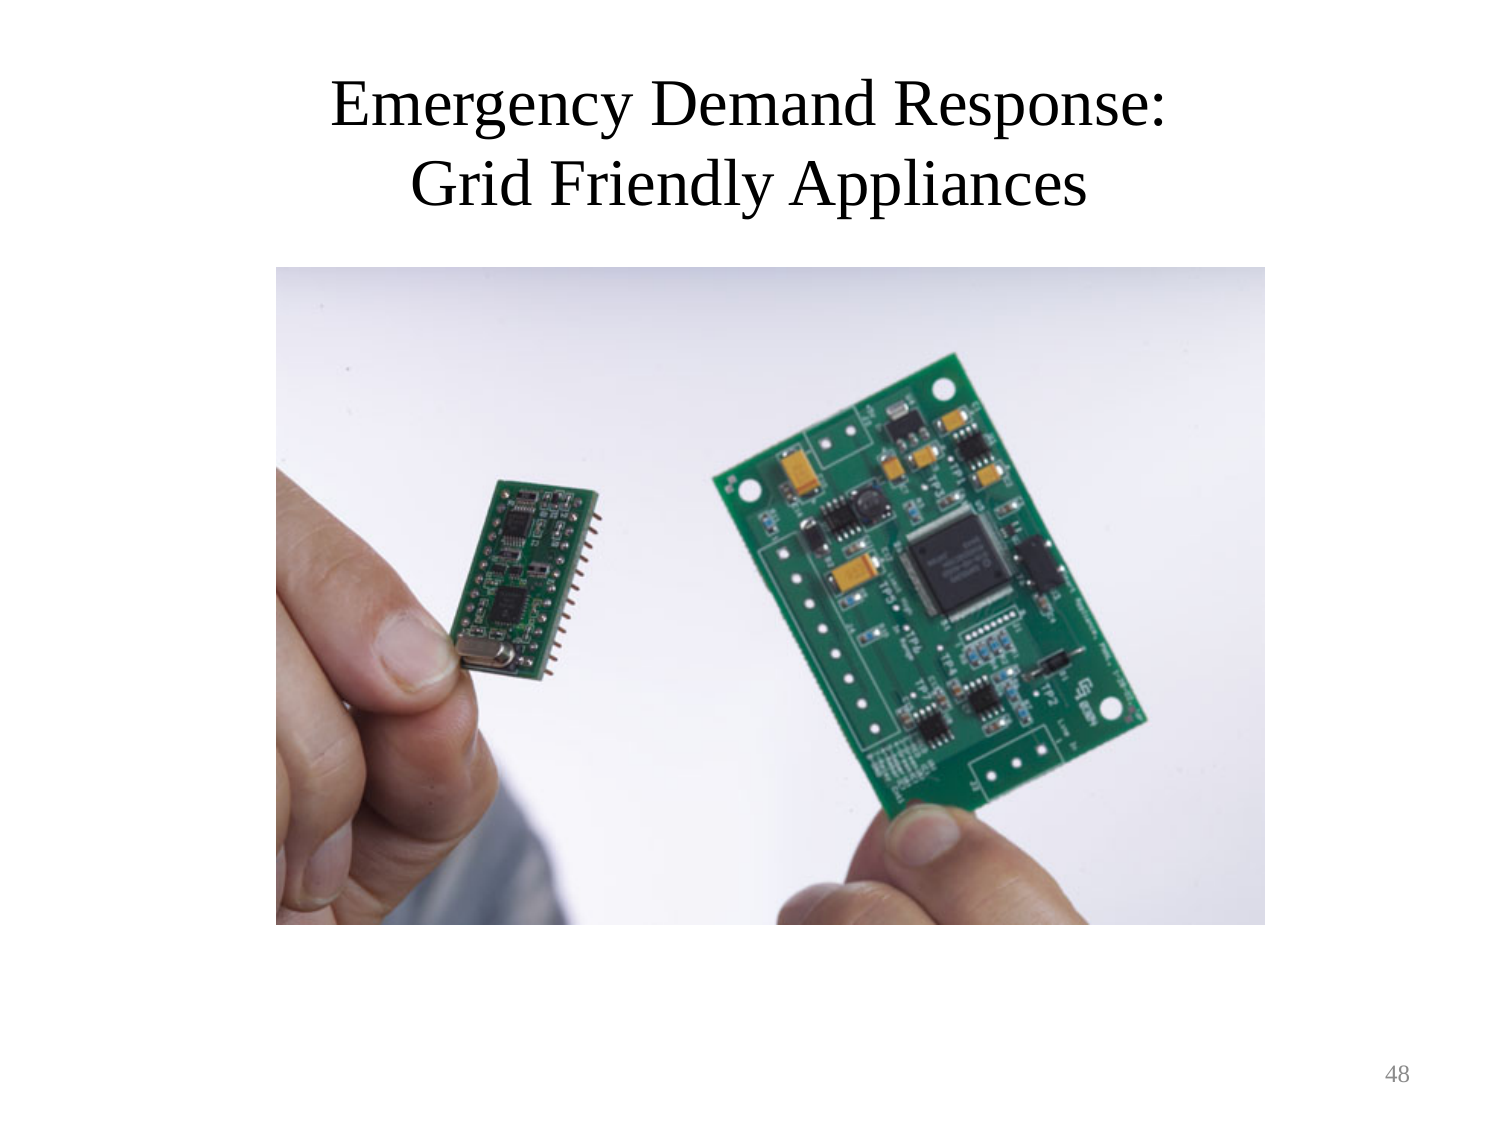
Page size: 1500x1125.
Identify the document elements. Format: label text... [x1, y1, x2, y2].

slide_number 48 [1074, 1042, 1425, 1103]
title Emergency Demand Response: Grid Friendly Appliances [75, 45, 1425, 233]
picture [276, 266, 1265, 926]
